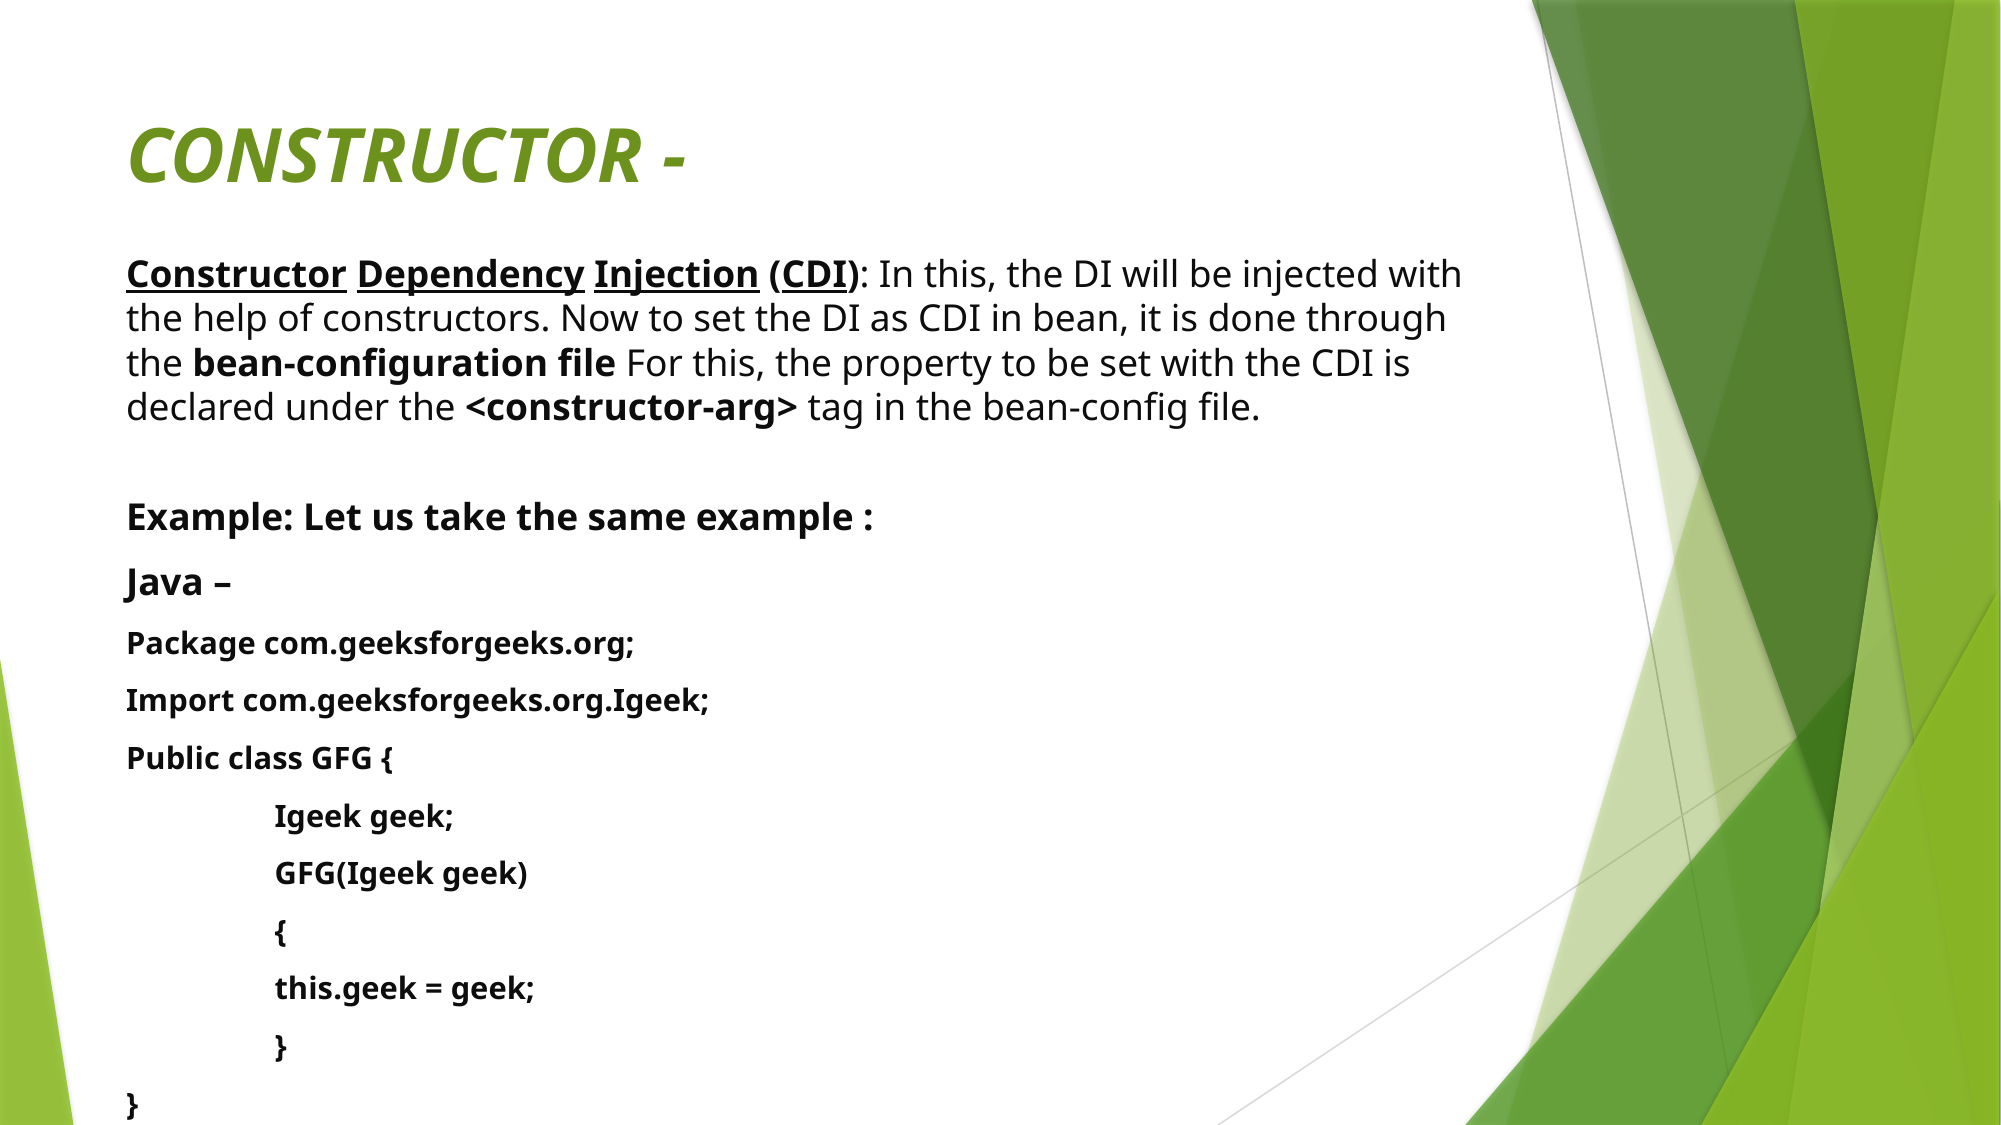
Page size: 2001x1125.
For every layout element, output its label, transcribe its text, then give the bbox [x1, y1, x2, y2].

list Constructor Dependency Injection (CDI): In this, the DI will be injected with the help of constructors. Now to set the DI as CDI in bean, it is done through the bean-configuration file For this, the property to be set with the CDI is declared under the <constructor-arg> tag in the bean-config file. Example: Let us take the same example : Java – Package com.geeksforgeeks.org; Import com.geeksforgeeks.org.Igeek; Public class GFG { Igeek geek; GFG(Igeek geek) { this.geek = geek; } } [111, 242, 1522, 1125]
title CONSTRUCTOR - [111, 99, 1522, 242]
